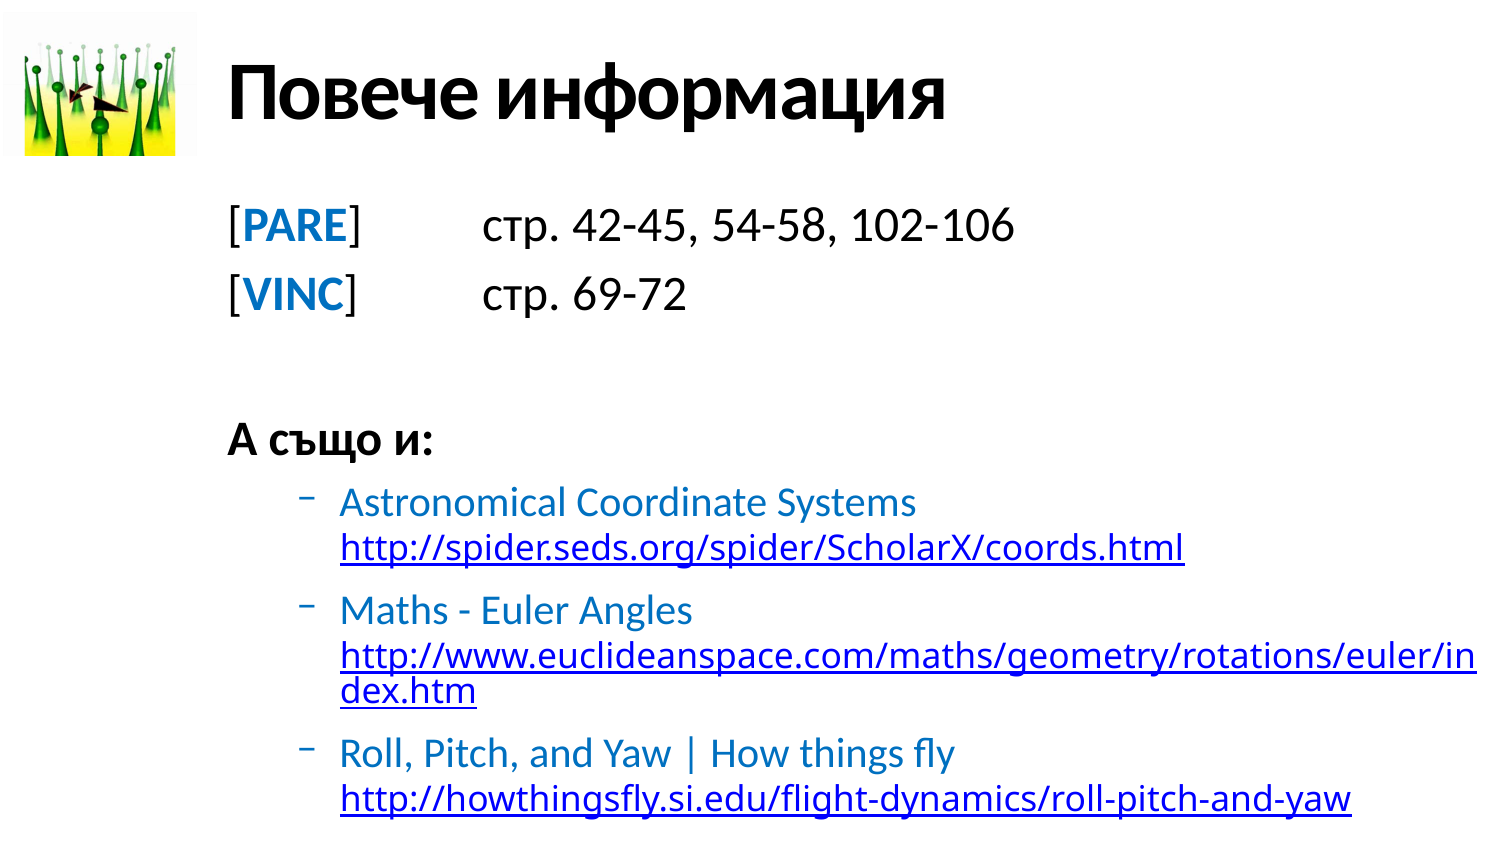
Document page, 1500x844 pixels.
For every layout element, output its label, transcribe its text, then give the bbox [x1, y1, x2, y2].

picture [3, 12, 197, 156]
title Повече информация [212, 21, 1500, 150]
list [PARE] стр. 42-45, 54-58, 102-106 [VINC] стр. 69-72 А също и: Astronomical Coordinate Systems http://spider.seds.org/spider/ScholarX/coords.html Maths - Euler Angles http://www.euclideanspace.com/maths/geometry/rotations/euler/index.htm Roll, Pitch, and Yaw | How things fly http://howthingsfly.si.edu/flight-dynamics/roll-pitch-and-yaw [212, 184, 1500, 797]
